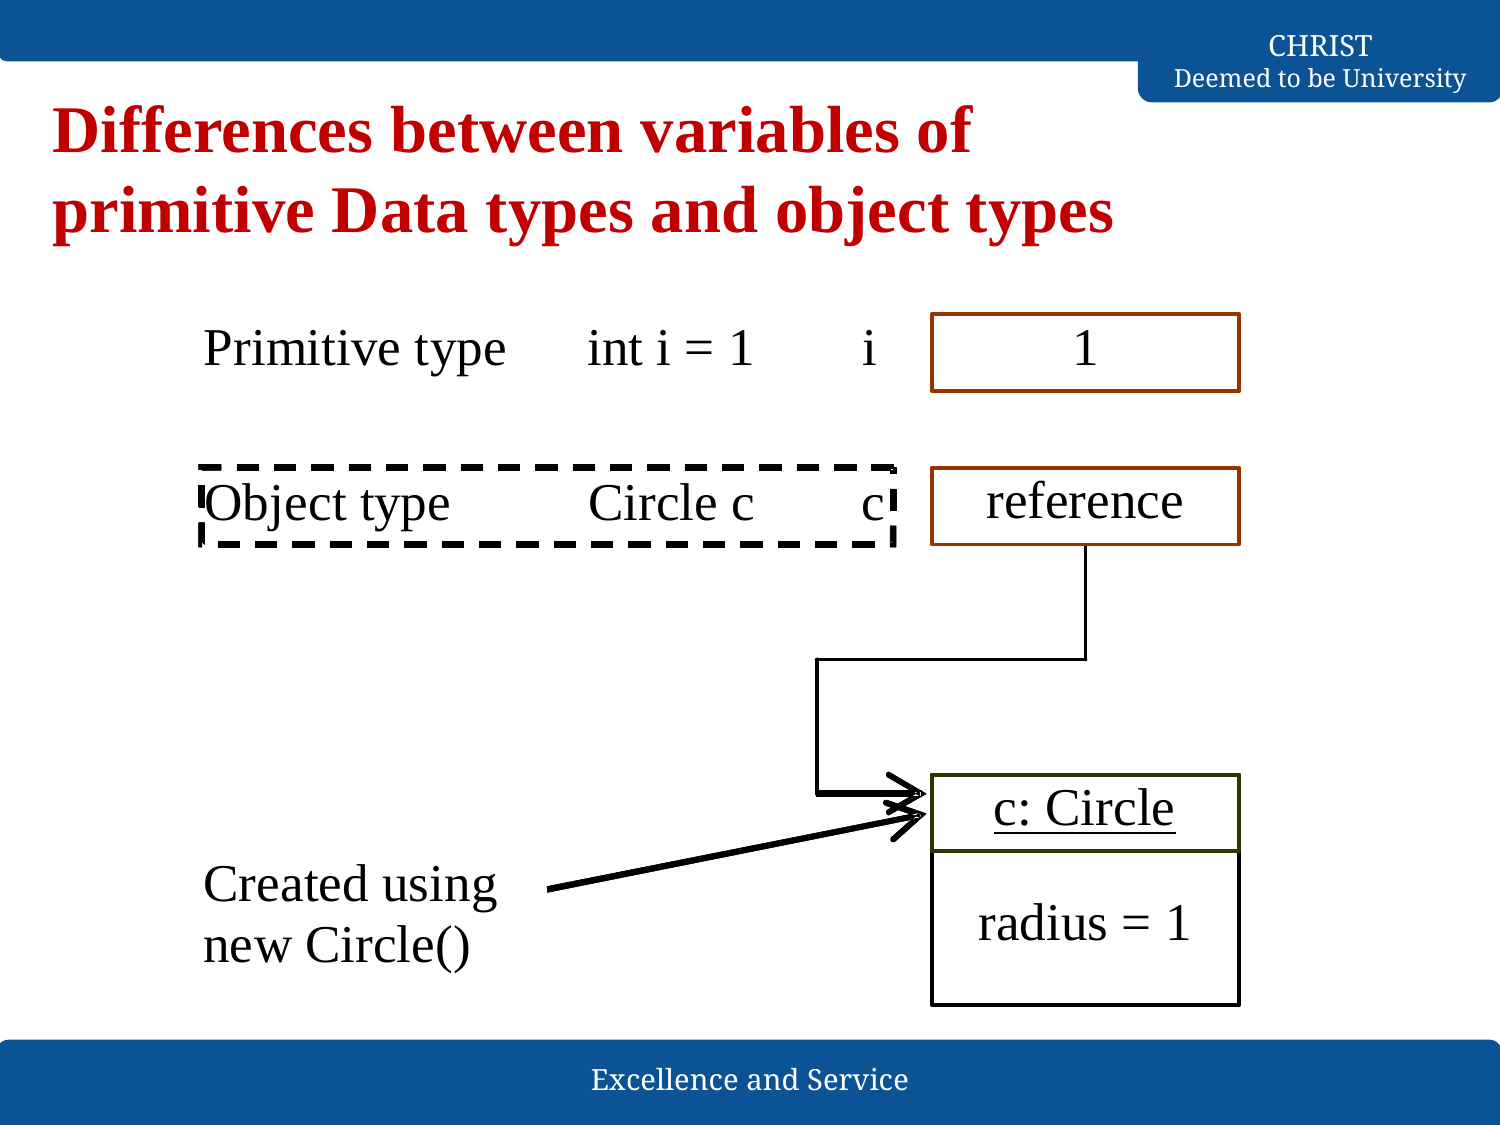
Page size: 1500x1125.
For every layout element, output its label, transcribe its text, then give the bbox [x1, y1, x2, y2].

title Differences between variables of primitive Data types and object types [37, 162, 1436, 250]
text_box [124, 237, 1351, 1079]
